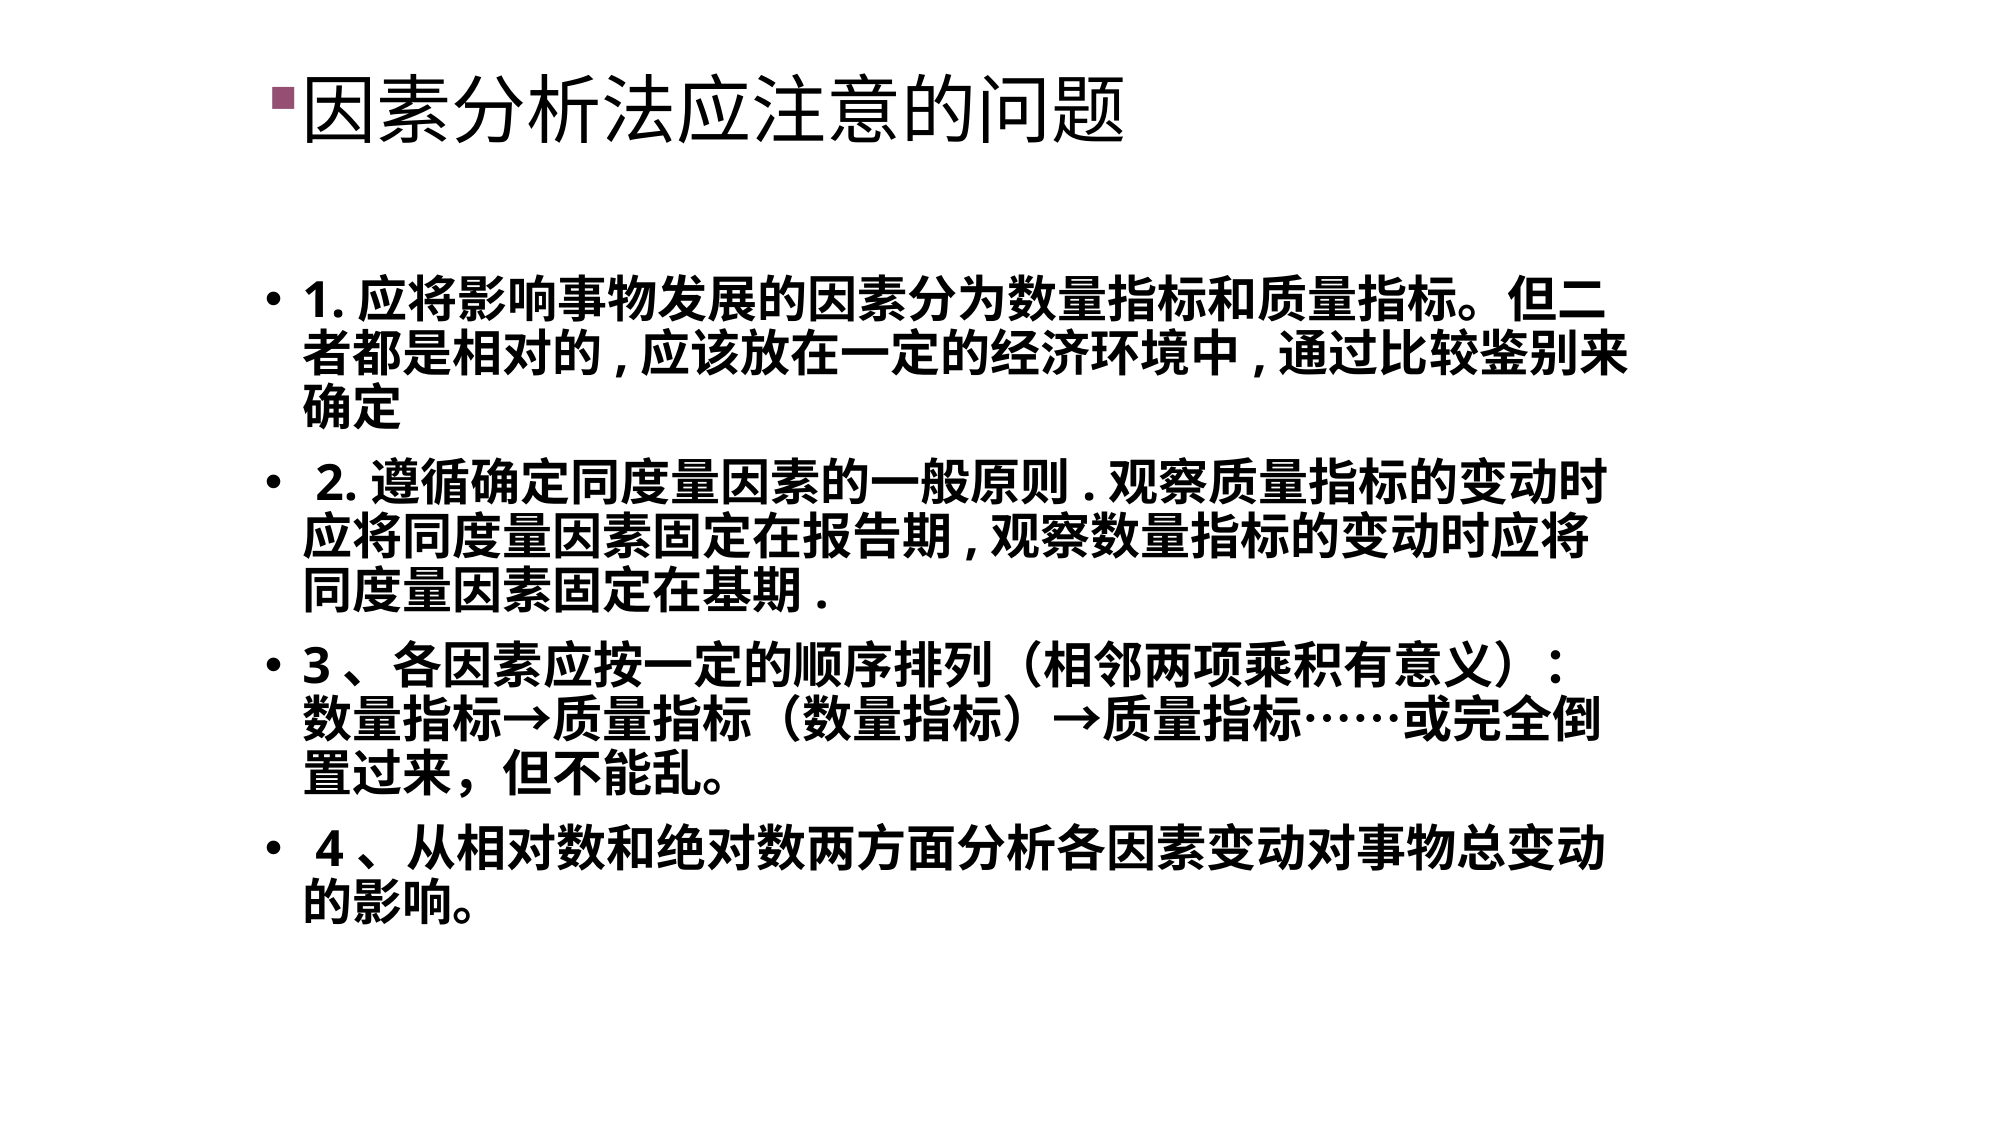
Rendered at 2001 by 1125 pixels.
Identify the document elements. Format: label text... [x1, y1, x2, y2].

text_box 因素分析法应注意的问题 [252, 54, 1159, 160]
list 1.应将影响事物发展的因素分为数量指标和质量指标。但二者都是相对的,应该放在一定的经济环境中,通过比较鉴别来确定 2.遵循确定同度量因素的一般原则.观察质量指标的变动时应将同度量因素固定在报告期,观察数量指标的变动时应将同度量因素固定在基期. 3、各因素应按一定的顺序排列（相邻两项乘积有意义）：数量指标→质量指标（数量指标）→质量指标……或完全倒置过来，但不能乱。 4、从相对数和绝对数两方面分析各因素变动对事物总变动的影响。 [249, 267, 1651, 1125]
